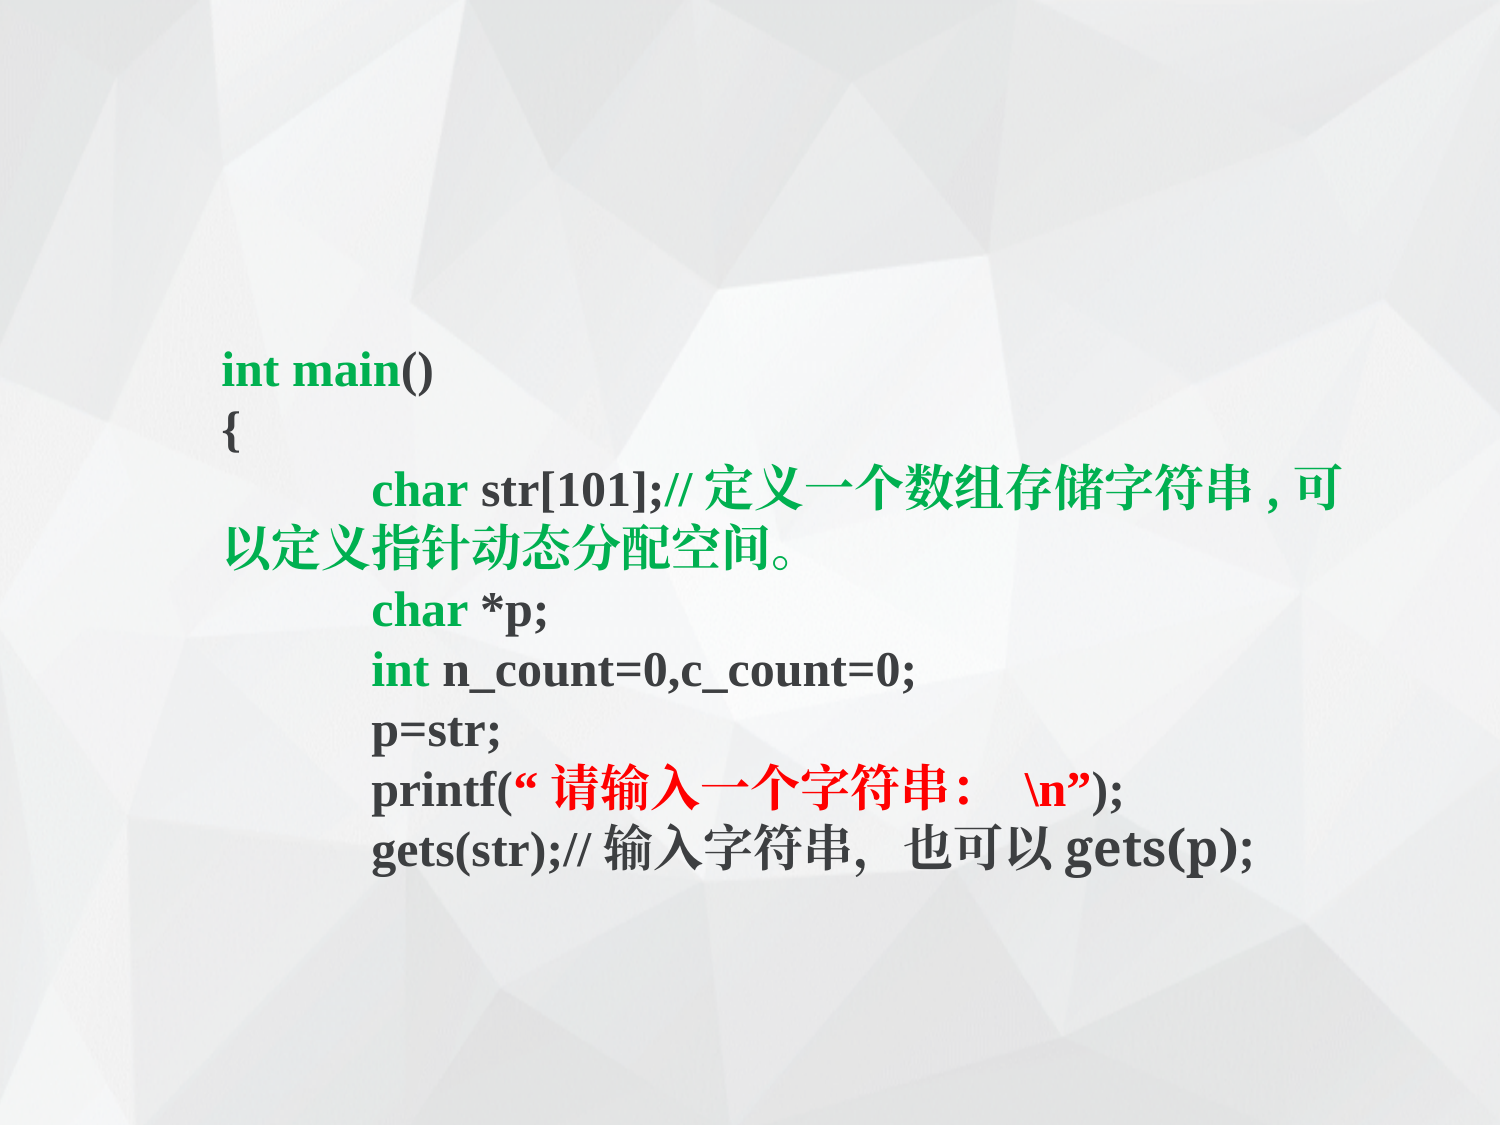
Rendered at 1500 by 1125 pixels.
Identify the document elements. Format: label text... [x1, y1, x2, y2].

text_box int main() { char str[101];//定义一个数组存储字符串,可以定义指针动态分配空间。 char *p; int n_count=0,c_count=0; p=str; printf(“请输入一个字符串： \n”); gets(str);//输入字符串，也可以gets(p); [206, 328, 1388, 944]
picture [0, 0, 1500, 1125]
